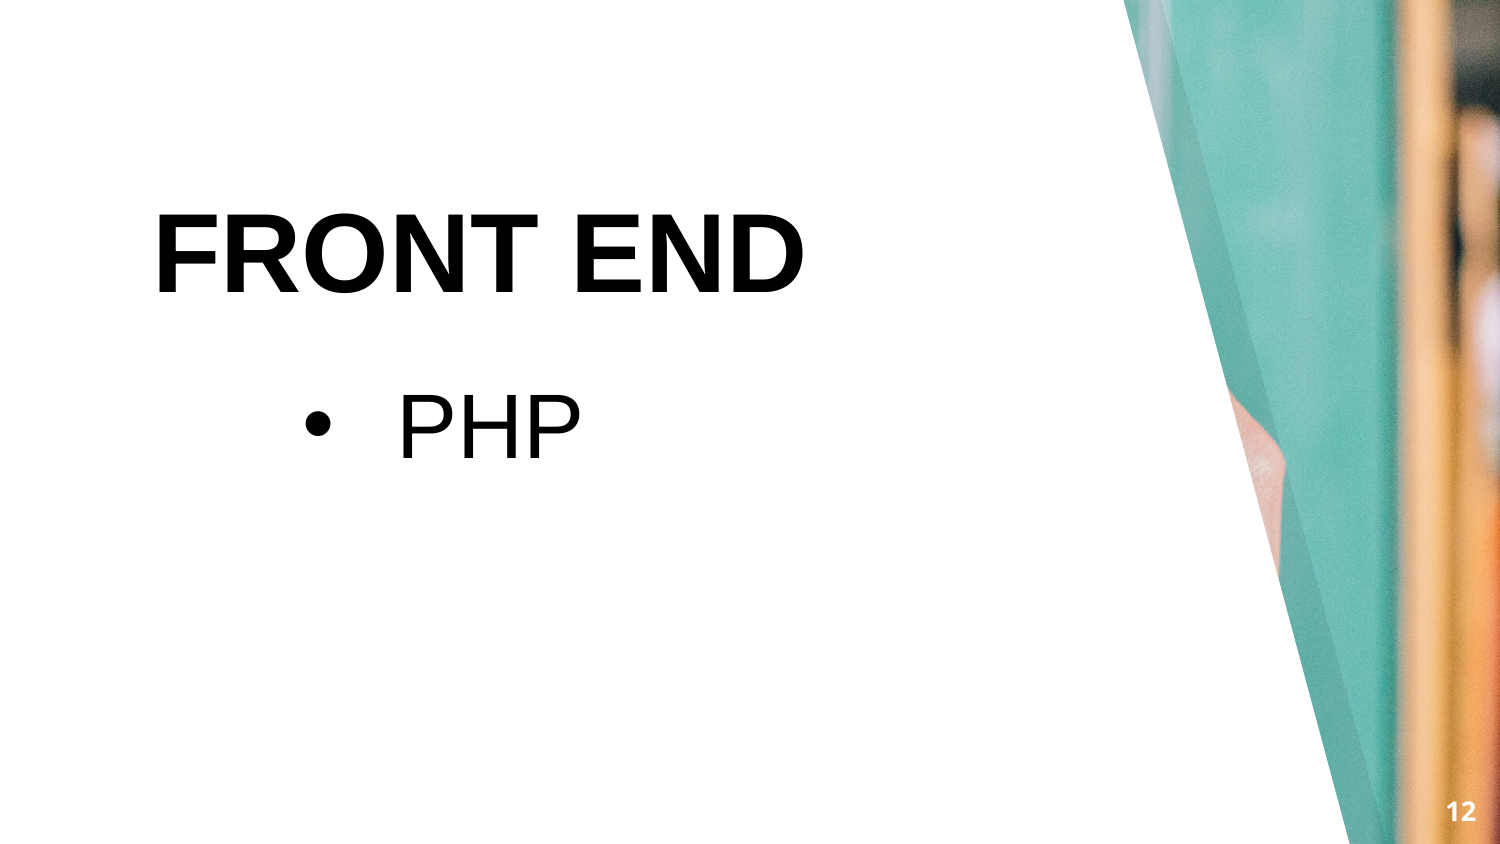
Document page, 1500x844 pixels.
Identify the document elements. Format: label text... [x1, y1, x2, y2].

slide_number 12 [1401, 779, 1492, 844]
text_box PHP [287, 359, 963, 485]
picture [1124, 0, 1500, 844]
text_box FRONT END [137, 172, 1113, 323]
